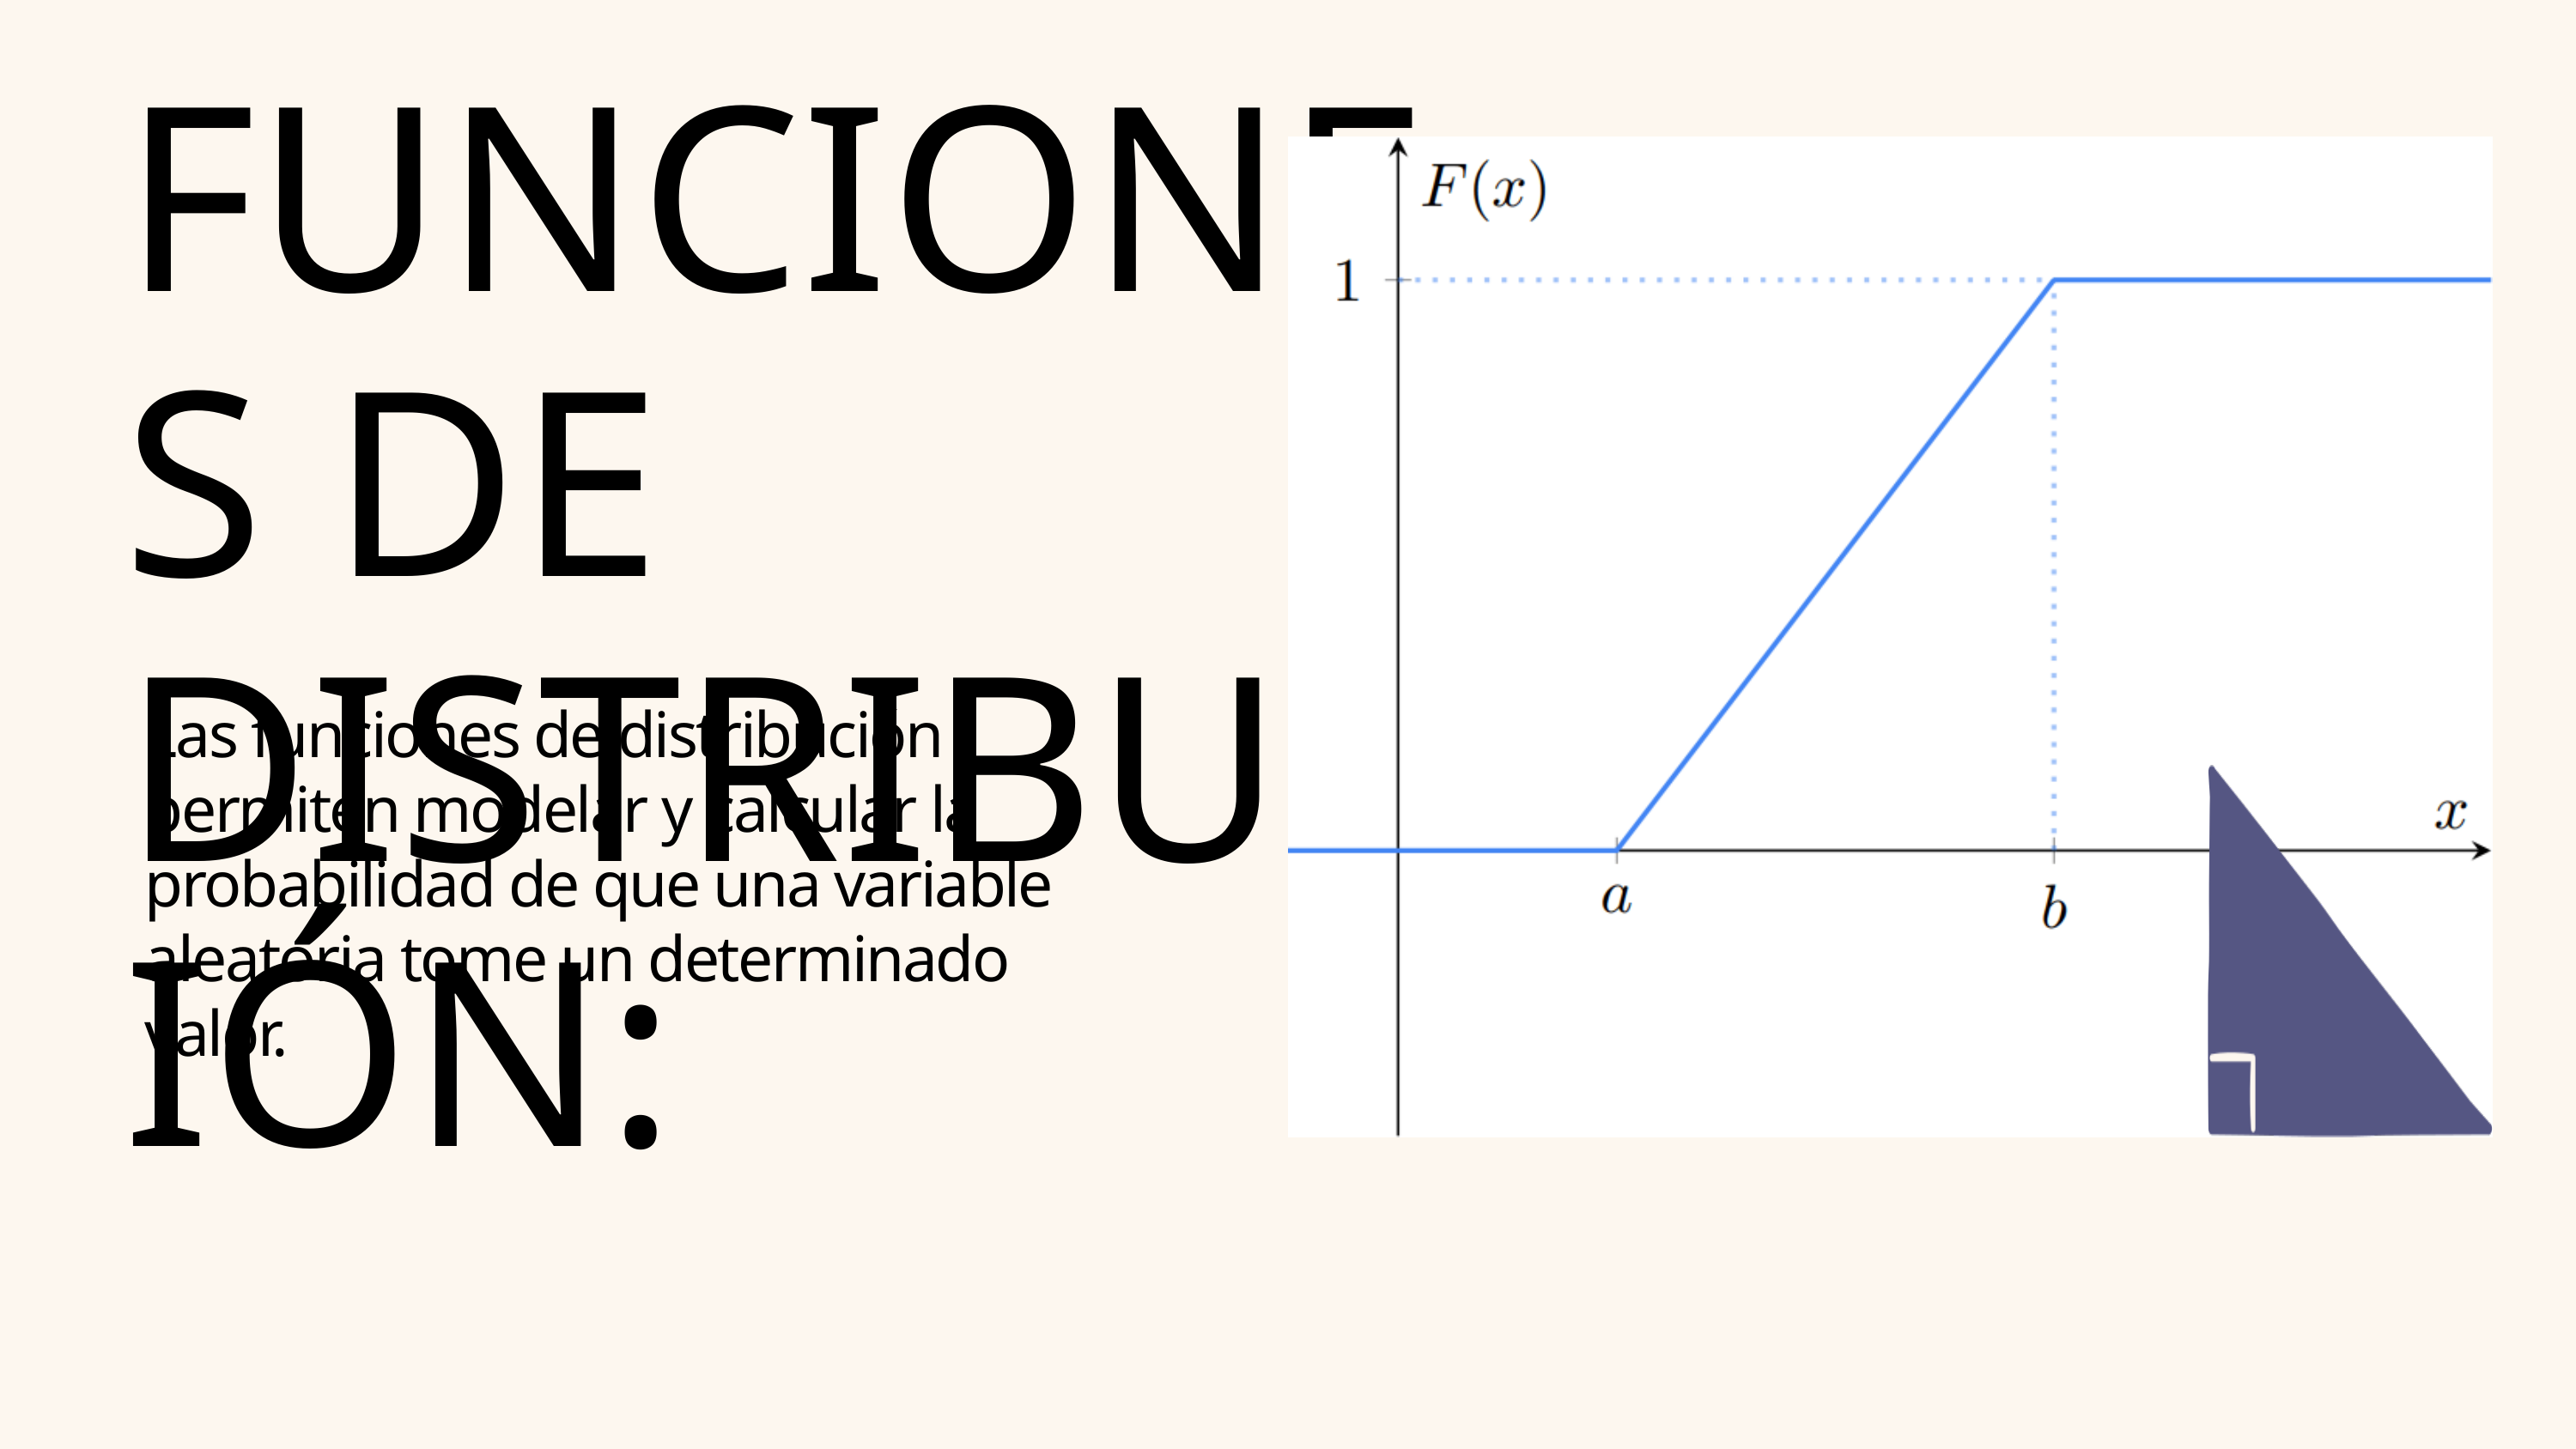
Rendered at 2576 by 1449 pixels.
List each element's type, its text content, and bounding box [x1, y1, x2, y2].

text_box FUNCIONES DE DISTRIBUCIÓN: [123, 57, 1499, 1198]
text_box [1287, 136, 2493, 1137]
text_box [2208, 764, 2493, 1137]
text_box Las funciones de distribución permiten modelar y calcular la probabilidad de que una variable aleatoria tome un determinado valor. [144, 694, 1132, 1069]
